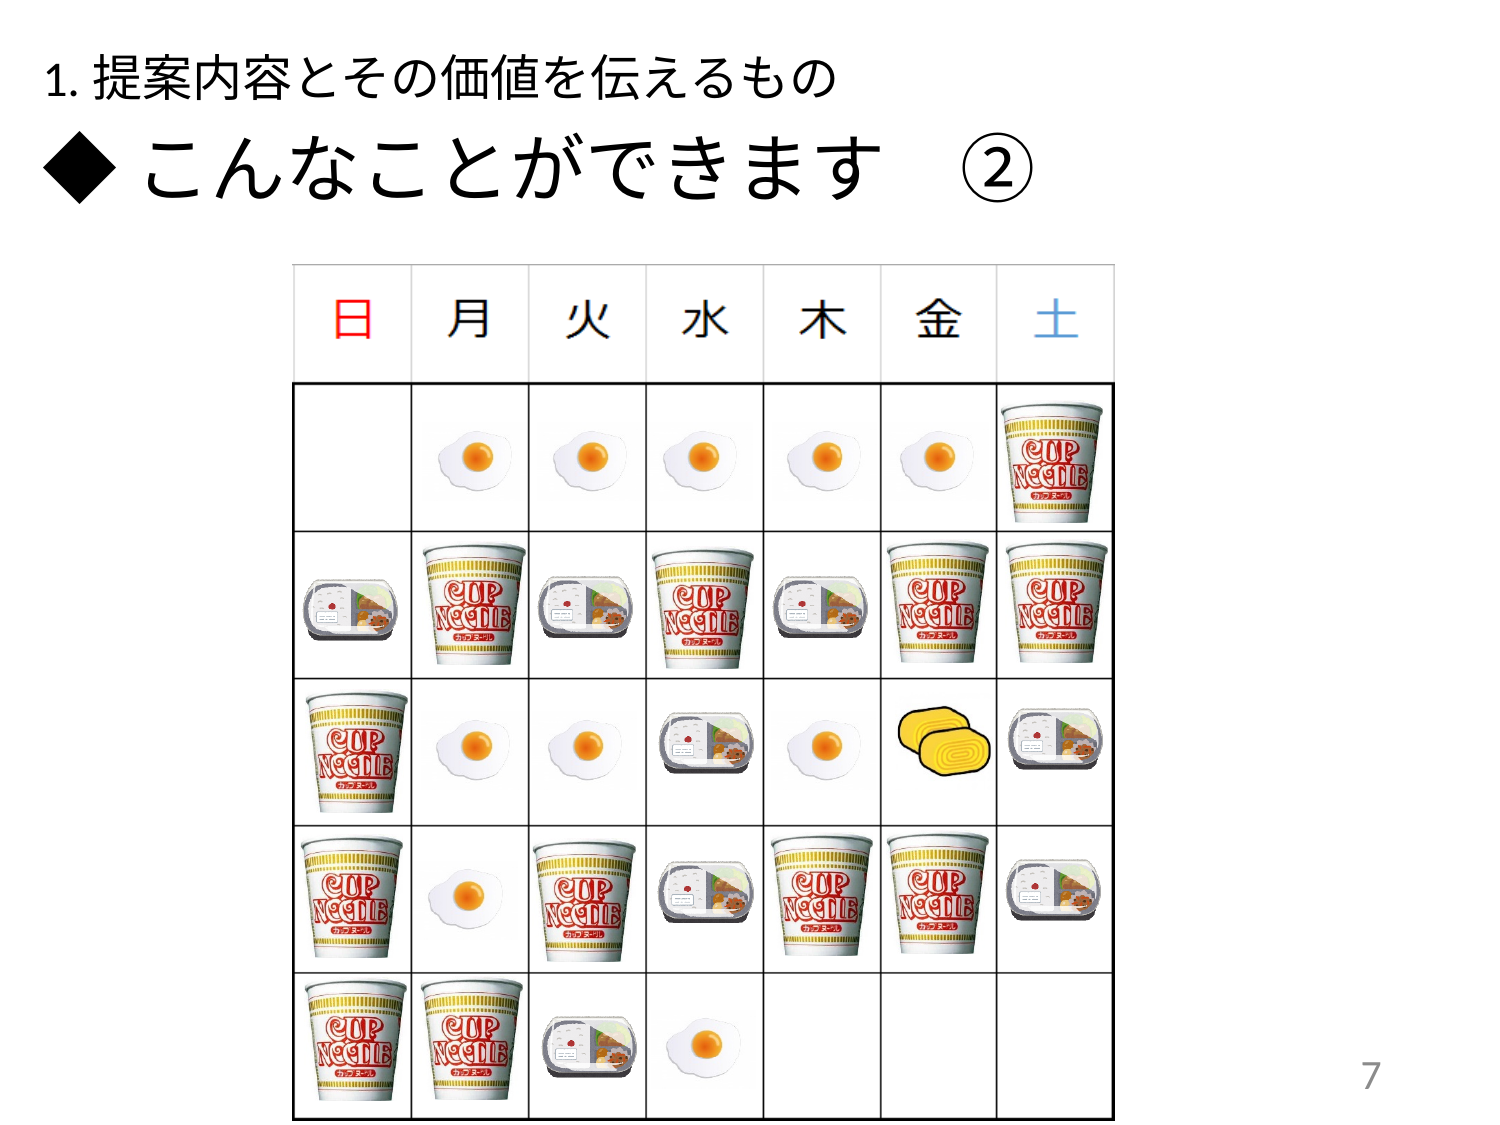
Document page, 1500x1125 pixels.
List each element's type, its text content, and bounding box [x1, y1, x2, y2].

text_box ◆こんなことができます ② [27, 161, 1095, 265]
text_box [292, 264, 1115, 1121]
slide_number 7 [1311, 1042, 1397, 1103]
title 1.提案内容とその価値を伝えるもの [27, 32, 897, 128]
